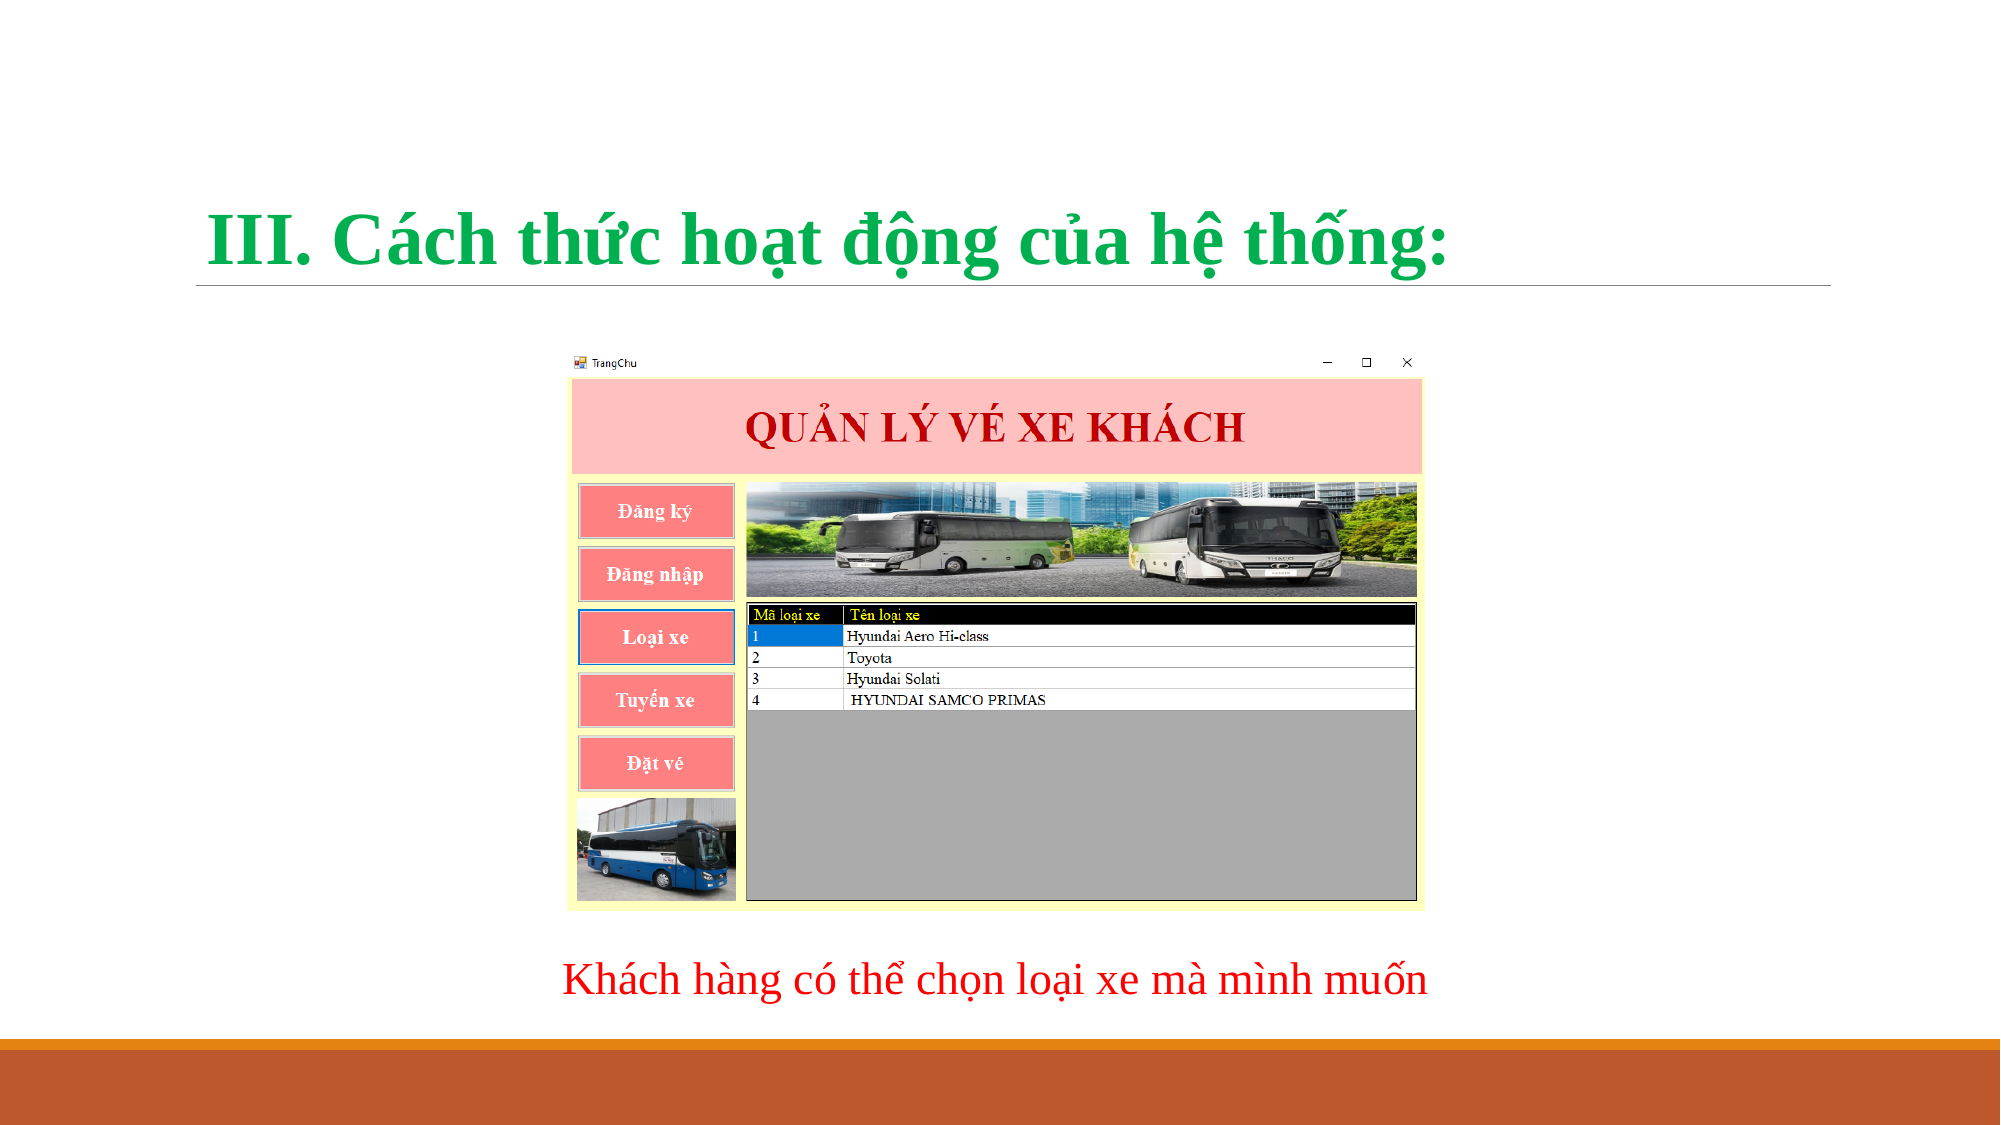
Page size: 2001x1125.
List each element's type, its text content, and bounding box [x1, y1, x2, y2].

text_box III. Cách thức hoạt động của hệ thống: [191, 181, 1850, 287]
picture [567, 353, 1425, 912]
text_box Khách hàng có thể chọn loại xe mà mình muốn [233, 941, 1758, 1012]
